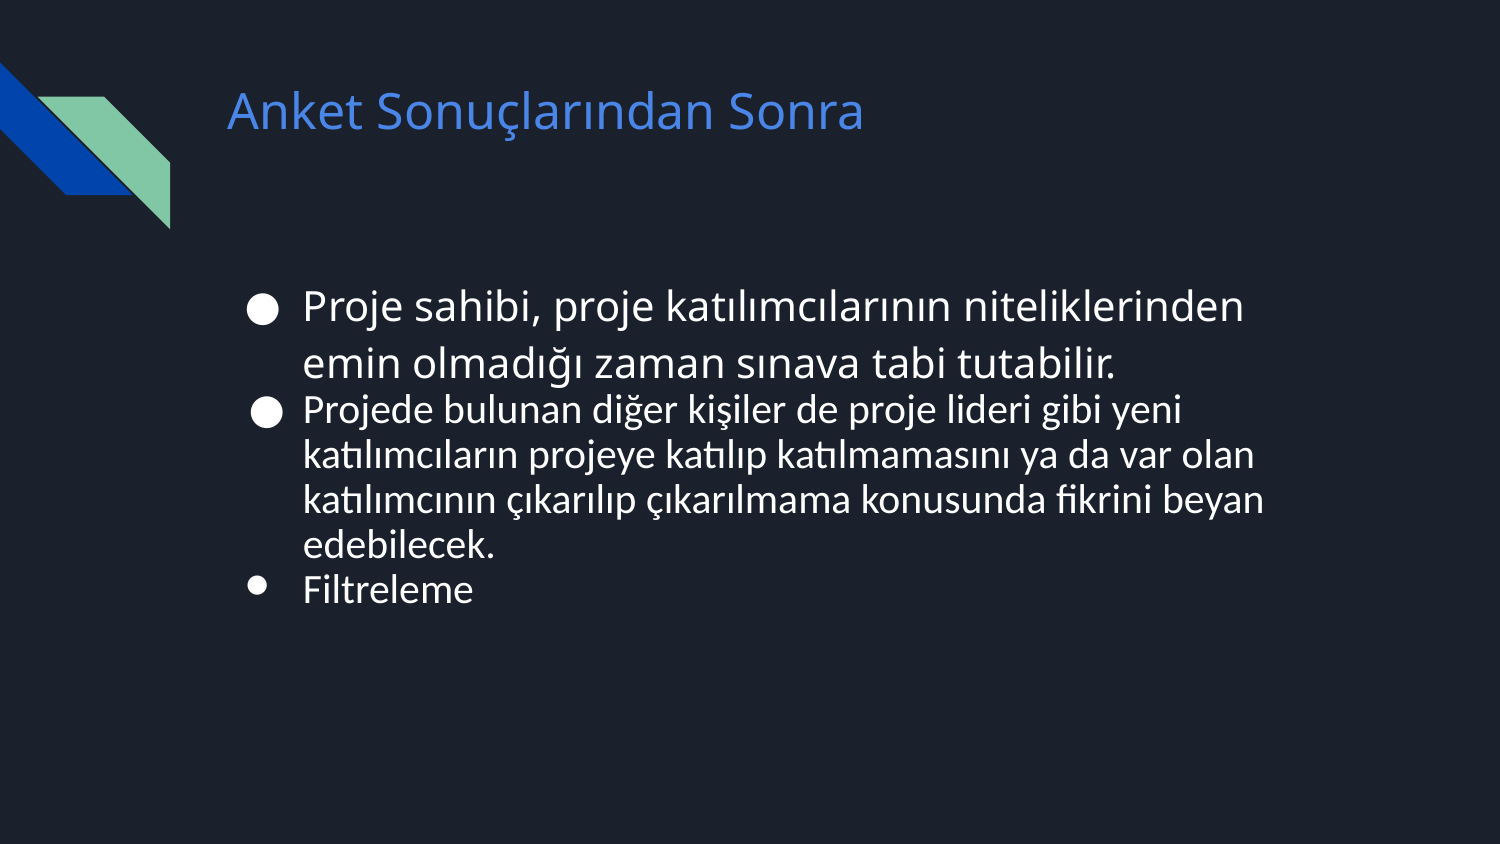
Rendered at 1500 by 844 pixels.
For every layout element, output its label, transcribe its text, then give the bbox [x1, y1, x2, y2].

title Anket Sonuçlarından Sonra [212, 64, 1368, 215]
list Proje sahibi, proje katılımcılarının niteliklerinden emin olmadığı zaman sınava tabi tutabilir. Projede bulunan diğer kişiler de proje lideri gibi yeni katılımcıların projeye katılıp katılmamasını ya da var olan katılımcının çıkarılıp çıkarılmama konusunda fikrini beyan edebilecek. Filtreleme [212, 257, 1368, 735]
